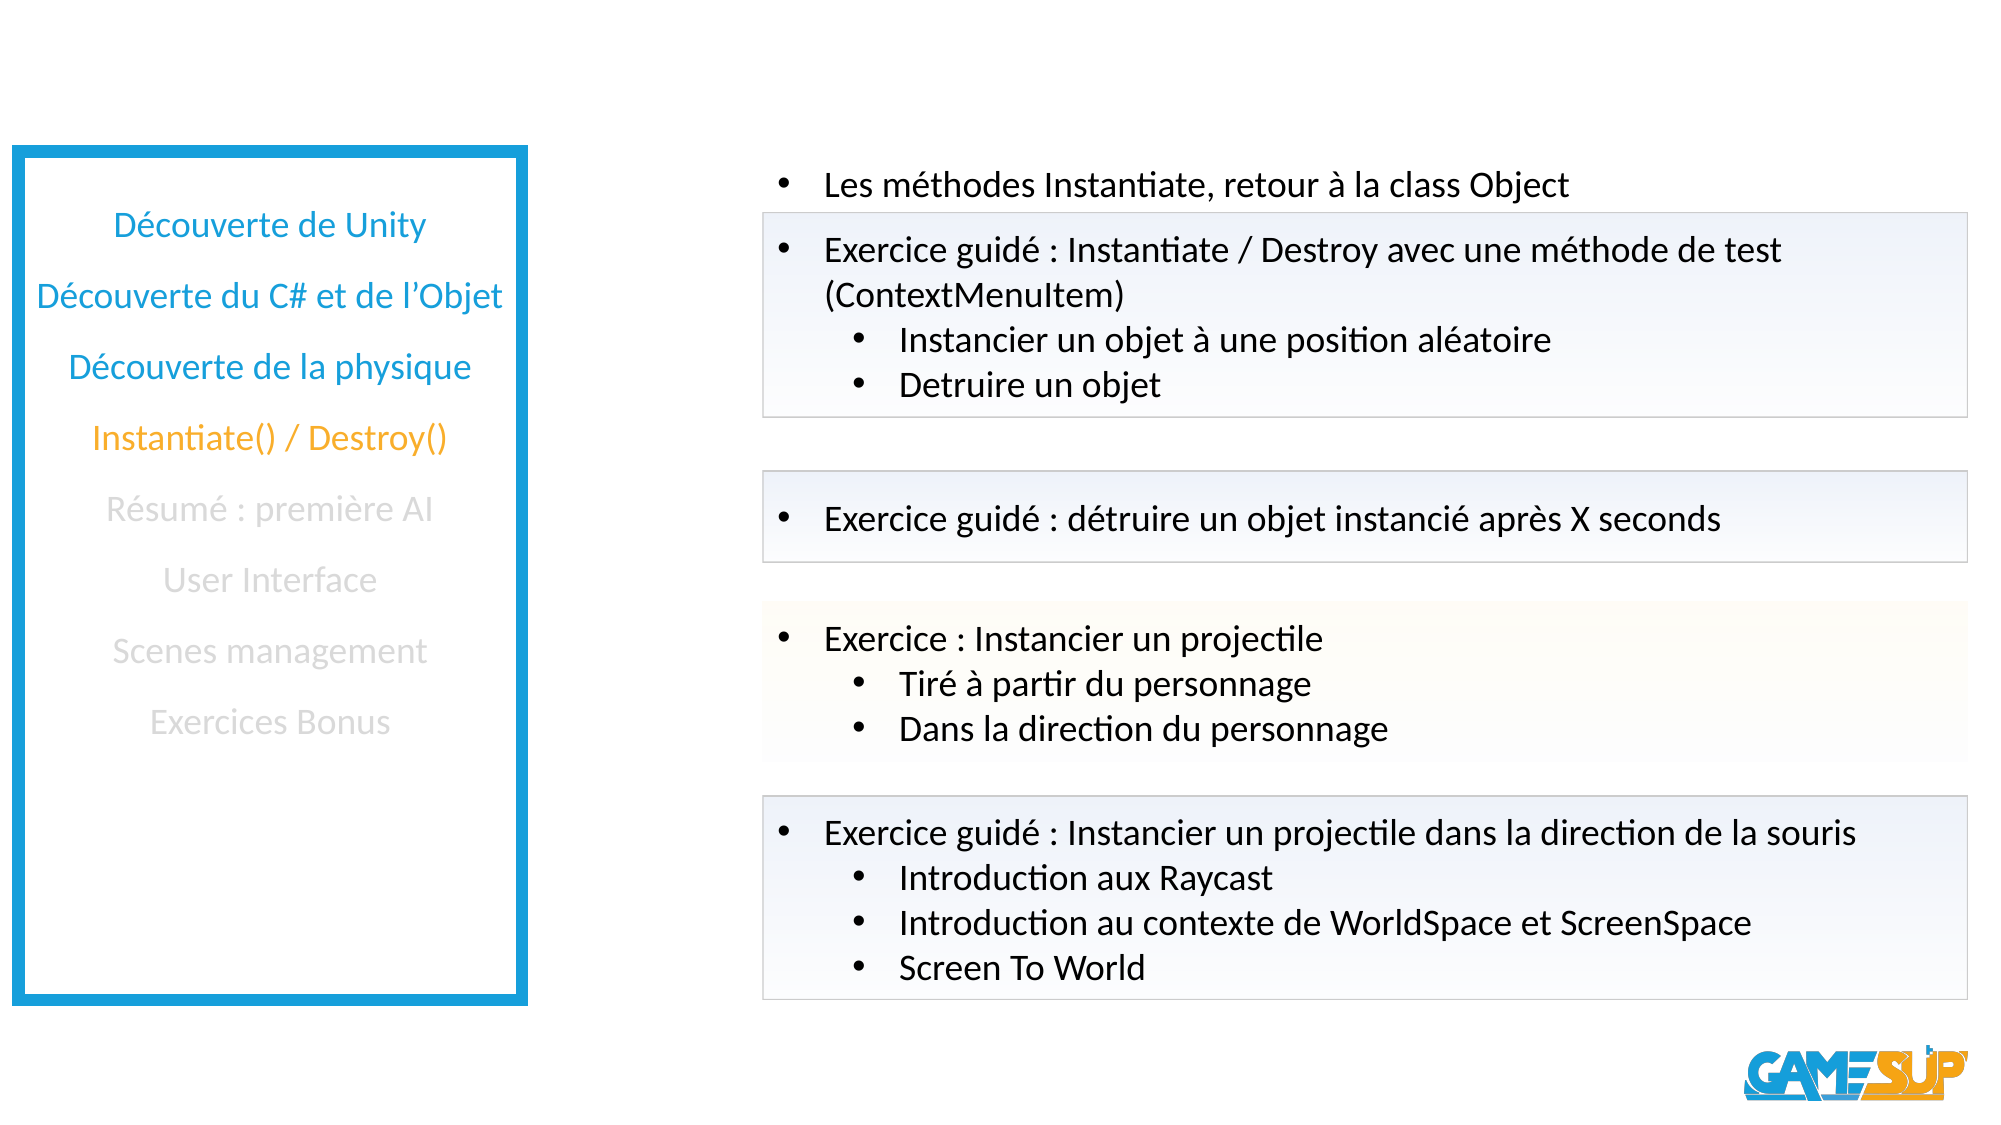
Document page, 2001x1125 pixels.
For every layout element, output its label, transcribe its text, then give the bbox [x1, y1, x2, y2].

text_box [18, 151, 523, 1001]
picture [1744, 1045, 1968, 1101]
text_box User Interface [18, 547, 522, 608]
text_box Résumé : première AI [18, 476, 522, 537]
text_box Exercices Bonus [18, 689, 522, 750]
text_box Découverte du C# et de l’Objet [18, 263, 522, 324]
text_box Les méthodes Instantiate, retour à la class Object [762, 152, 1968, 212]
text_box Instantiate() / Destroy() [18, 405, 522, 466]
text_box Découverte de Unity [18, 192, 522, 252]
text_box Découverte de la physique [18, 334, 522, 395]
text_box Exercice guidé : Instantiate / Destroy avec une méthode de test (ContextMenuItem) Instancier un objet à une position aléatoire Detruire un objet [762, 212, 1968, 418]
text_box Exercice guidé : Instancier un projectile dans la direction de la souris Introduction aux Raycast Introduction au contexte de WorldSpace et ScreenSpace Screen To World [762, 795, 1968, 1000]
text_box Exercice : Instancier un projectile Tiré à partir du personnage Dans la direction du personnage [762, 601, 1968, 762]
text_box Scenes management [18, 618, 522, 679]
text_box Exercice guidé : détruire un objet instancié après X seconds [762, 470, 1968, 563]
